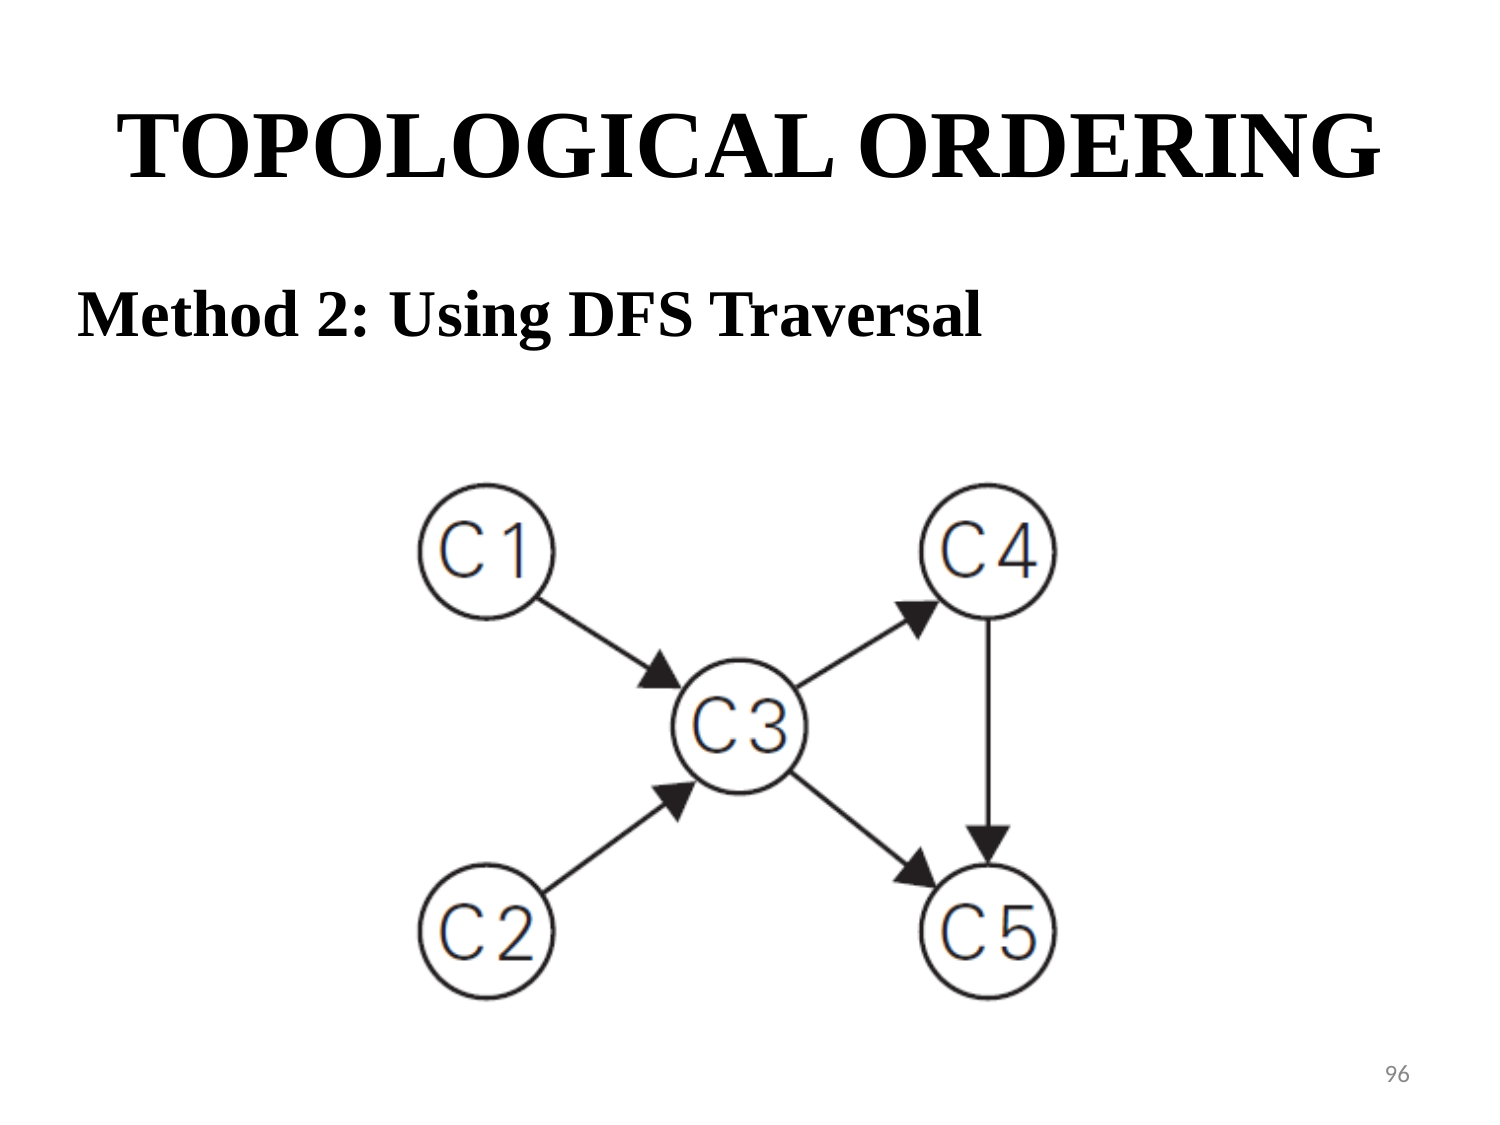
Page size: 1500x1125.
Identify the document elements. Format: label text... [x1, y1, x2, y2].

slide_number ‹#› [1074, 1042, 1425, 1103]
text_box Method 2: Using DFS Traversal [62, 262, 1400, 375]
title TOPOLOGICAL ORDERING [75, 45, 1425, 233]
picture [387, 462, 1072, 1019]
